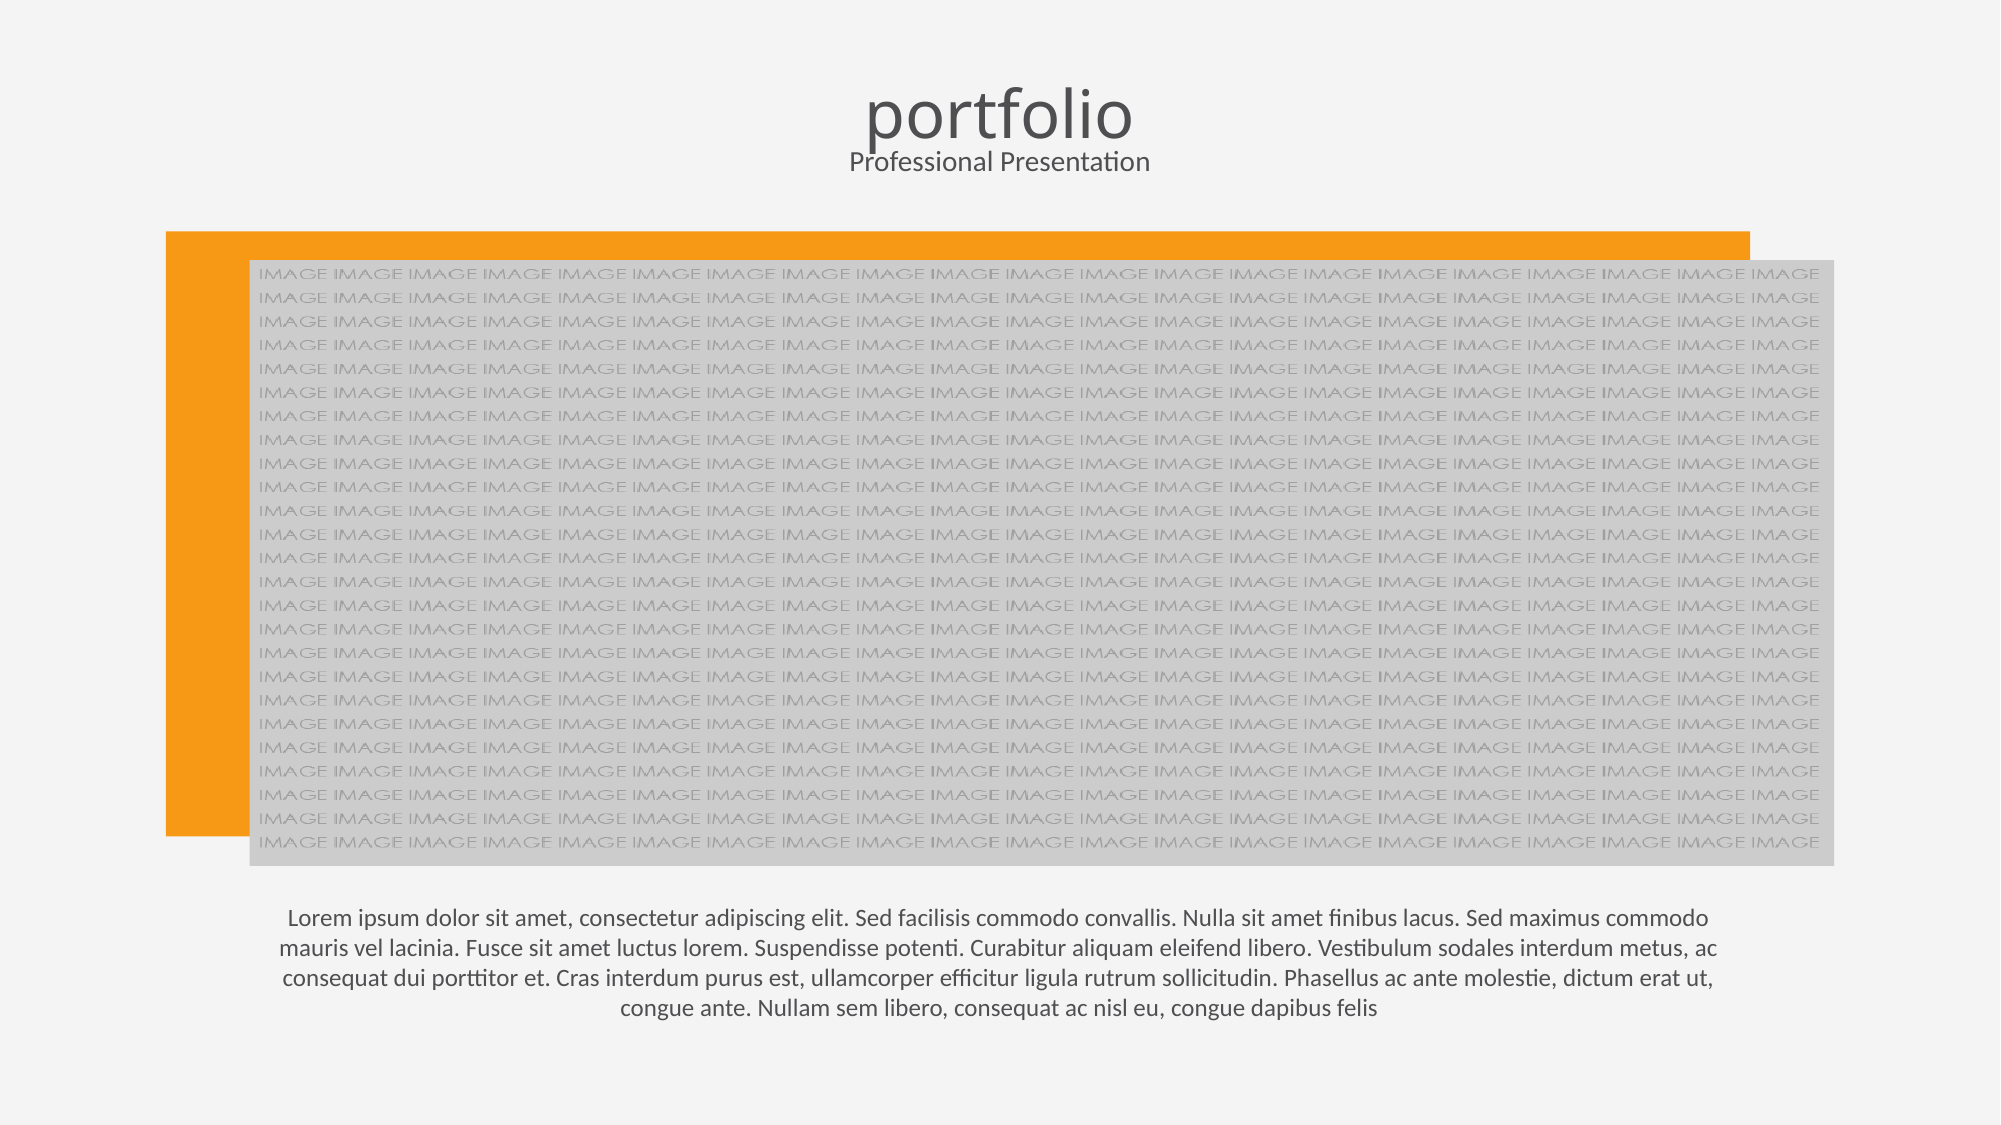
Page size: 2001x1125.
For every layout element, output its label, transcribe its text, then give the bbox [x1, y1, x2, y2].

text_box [165, 231, 1835, 866]
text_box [132, 64, 1868, 186]
text_box Lorem ipsum dolor sit amet, consectetur adipiscing elit. Sed facilisis commodo convallis. Nulla sit amet finibus lacus. Sed maximus commodo mauris vel lacinia. Fusce sit amet luctus lorem. Suspendisse potenti. Curabitur aliquam eleifend libero. Vestibulum sodales interdum metus, ac consequat dui porttitor et. Cras interdum purus est, ullamcorper efficitur ligula rutrum sollicitudin. Phasellus ac ante molestie, dictum erat ut, congue ante. Nullam sem libero, consequat ac nisl eu, congue dapibus felis [254, 894, 1746, 1029]
